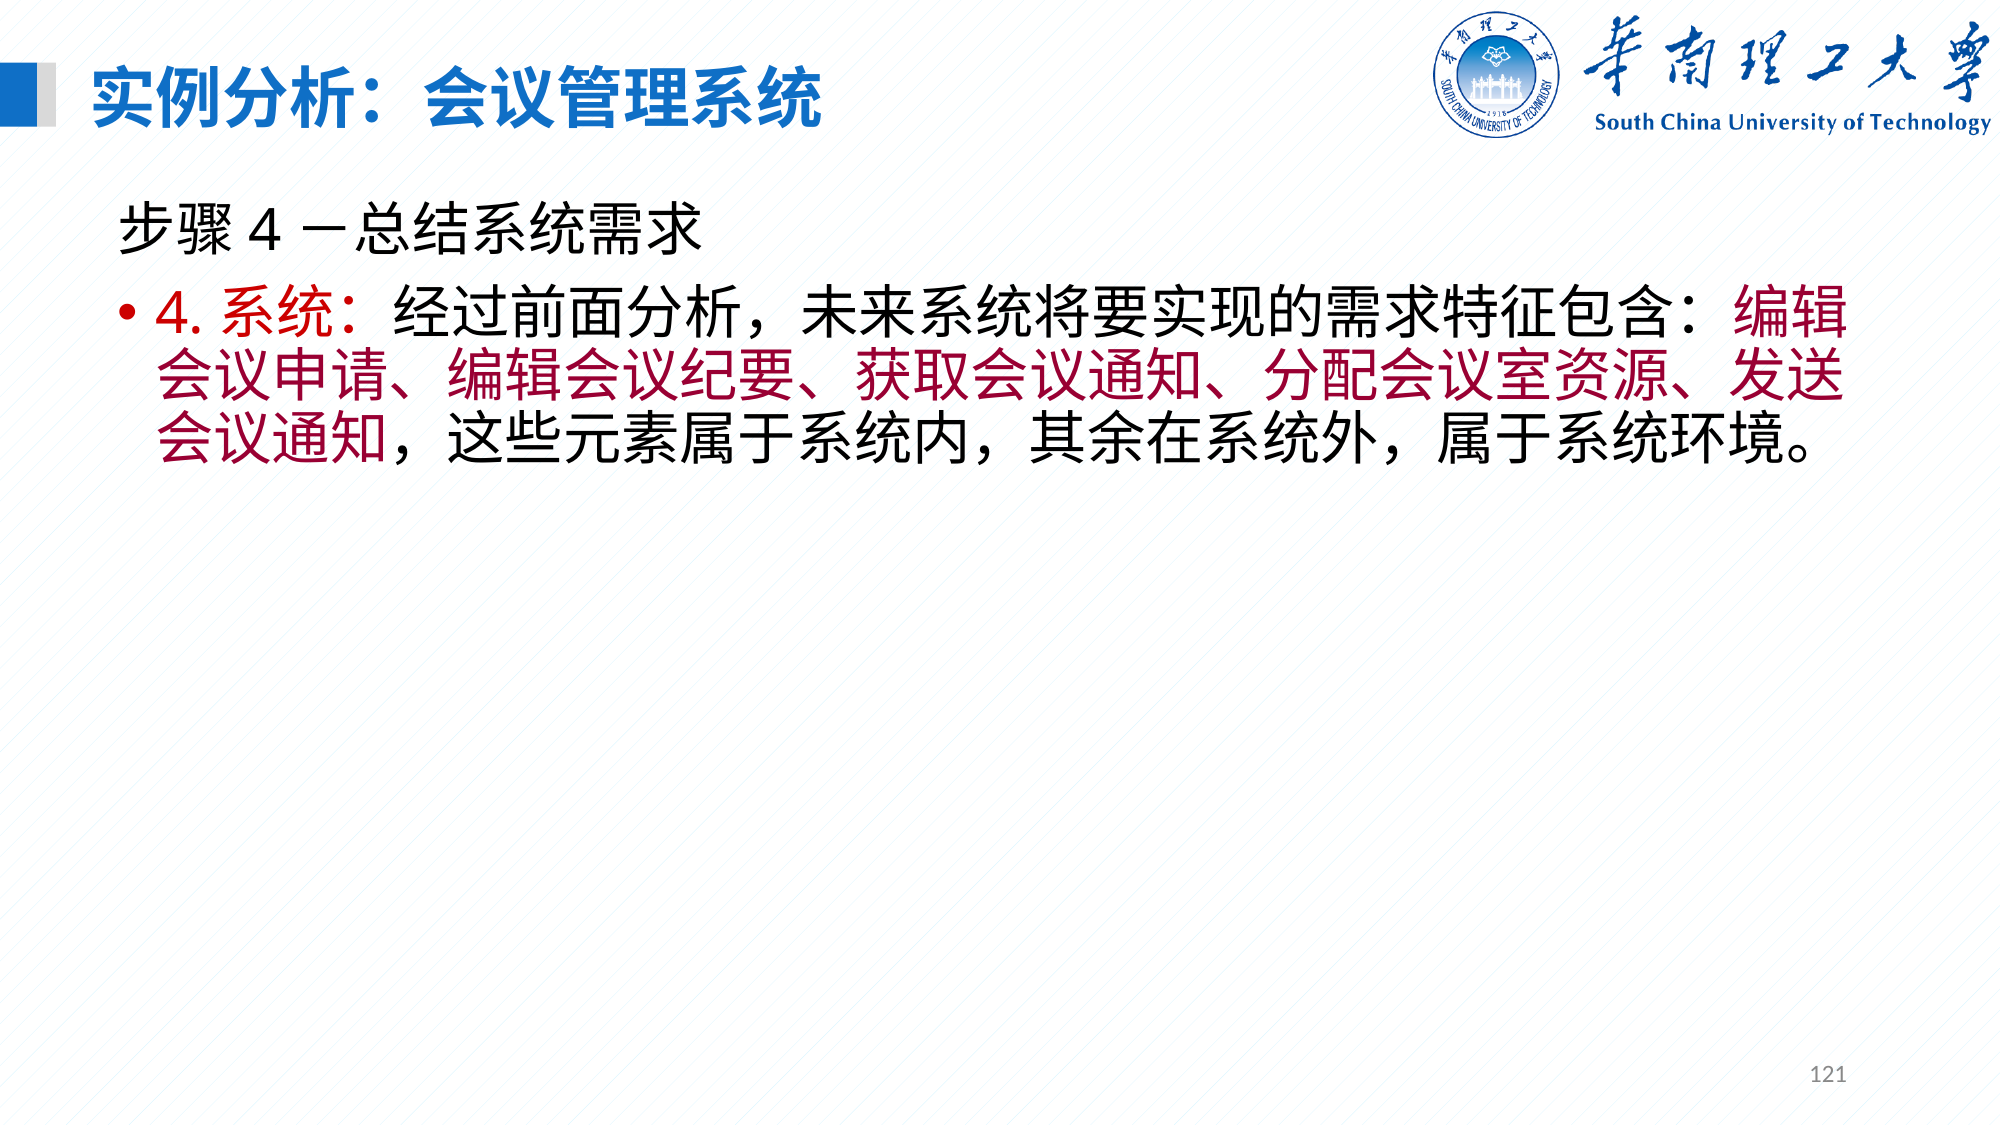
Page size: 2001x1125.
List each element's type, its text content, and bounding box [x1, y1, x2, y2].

text_box 实例分析：会议管理系统 [74, 48, 1539, 143]
slide_number 121 [1412, 1042, 1863, 1103]
picture [1433, 11, 1991, 138]
list 步骤4－总结系统需求 4.系统：经过前面分析，未来系统将要实现的需求特征包含：编辑会议申请、编辑会议纪要、获取会议通知、分配会议室资源、发送会议通知，这些元素属于系统内，其余在系统外，属于系统环境。 [102, 192, 1908, 907]
